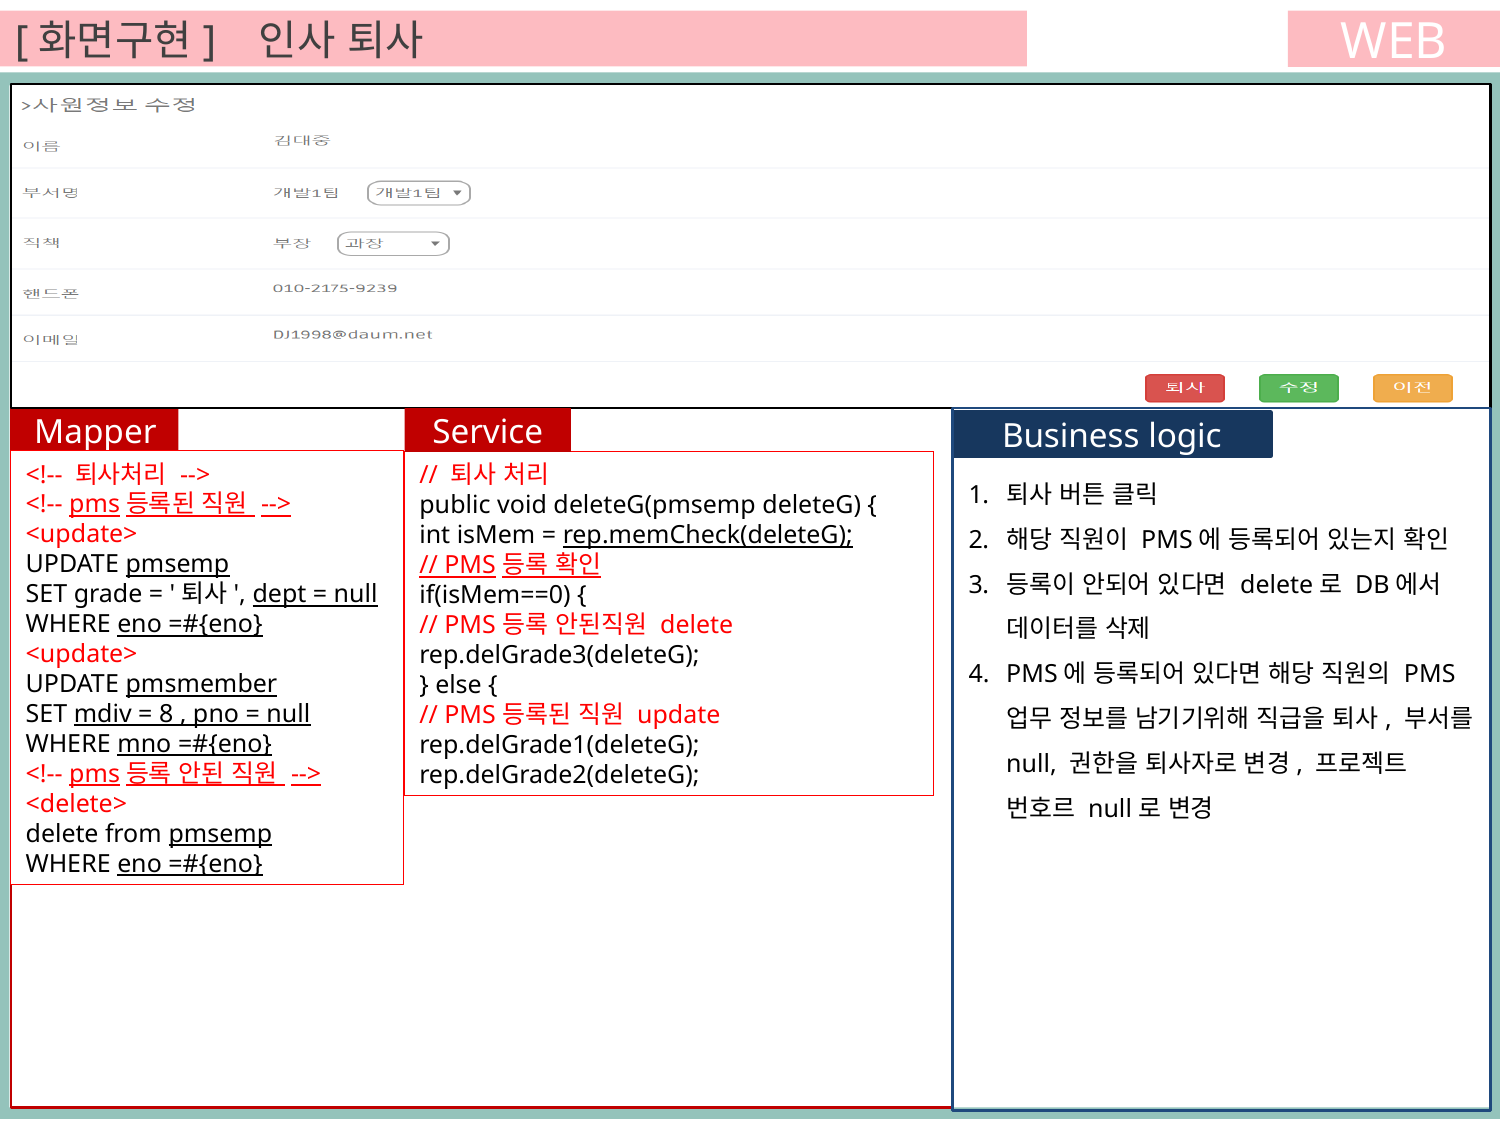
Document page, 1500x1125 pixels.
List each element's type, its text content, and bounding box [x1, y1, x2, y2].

text_box WEB [1286, 9, 1500, 69]
picture [11, 85, 1490, 407]
text_box [화면구현] 인사 퇴사 [0, 9, 1029, 68]
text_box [0, 72, 1500, 1120]
